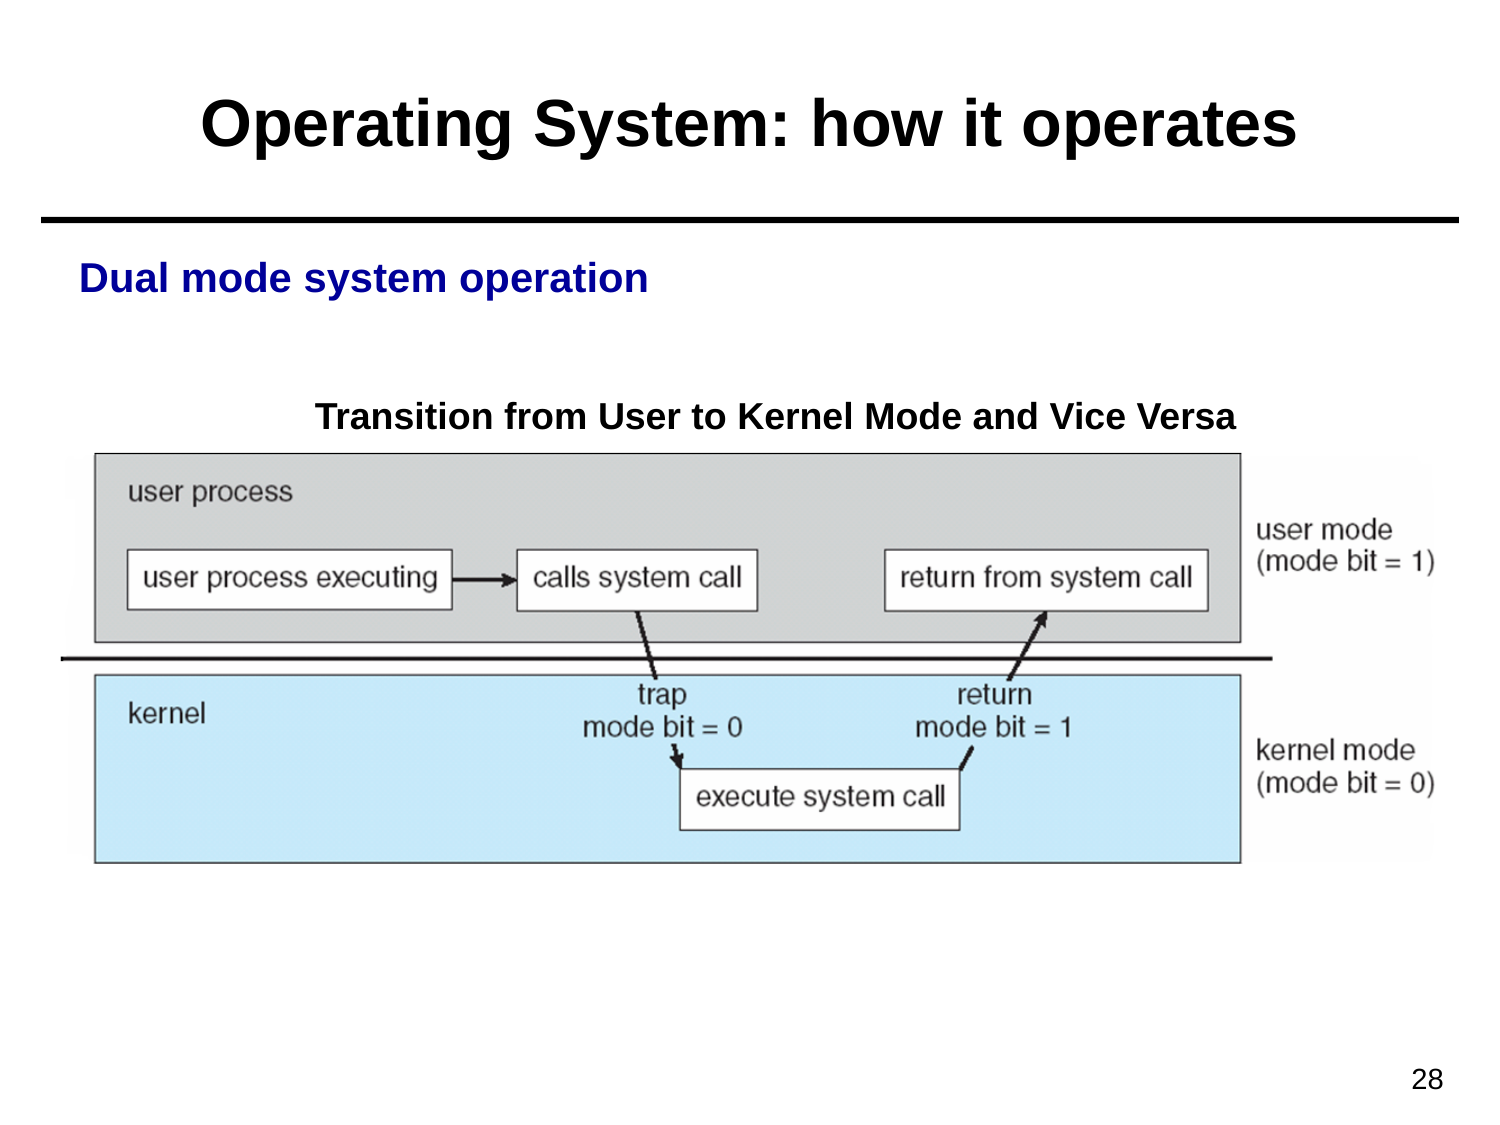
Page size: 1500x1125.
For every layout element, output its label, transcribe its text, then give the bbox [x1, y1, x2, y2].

text_box Dual mode system operation [64, 243, 665, 309]
title Operating System: how it operates [53, 26, 1447, 214]
slide_number 28 [1302, 1053, 1459, 1104]
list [52, 444, 1448, 875]
text_box Transition from User to Kernel Mode and Vice Versa [300, 384, 1252, 442]
